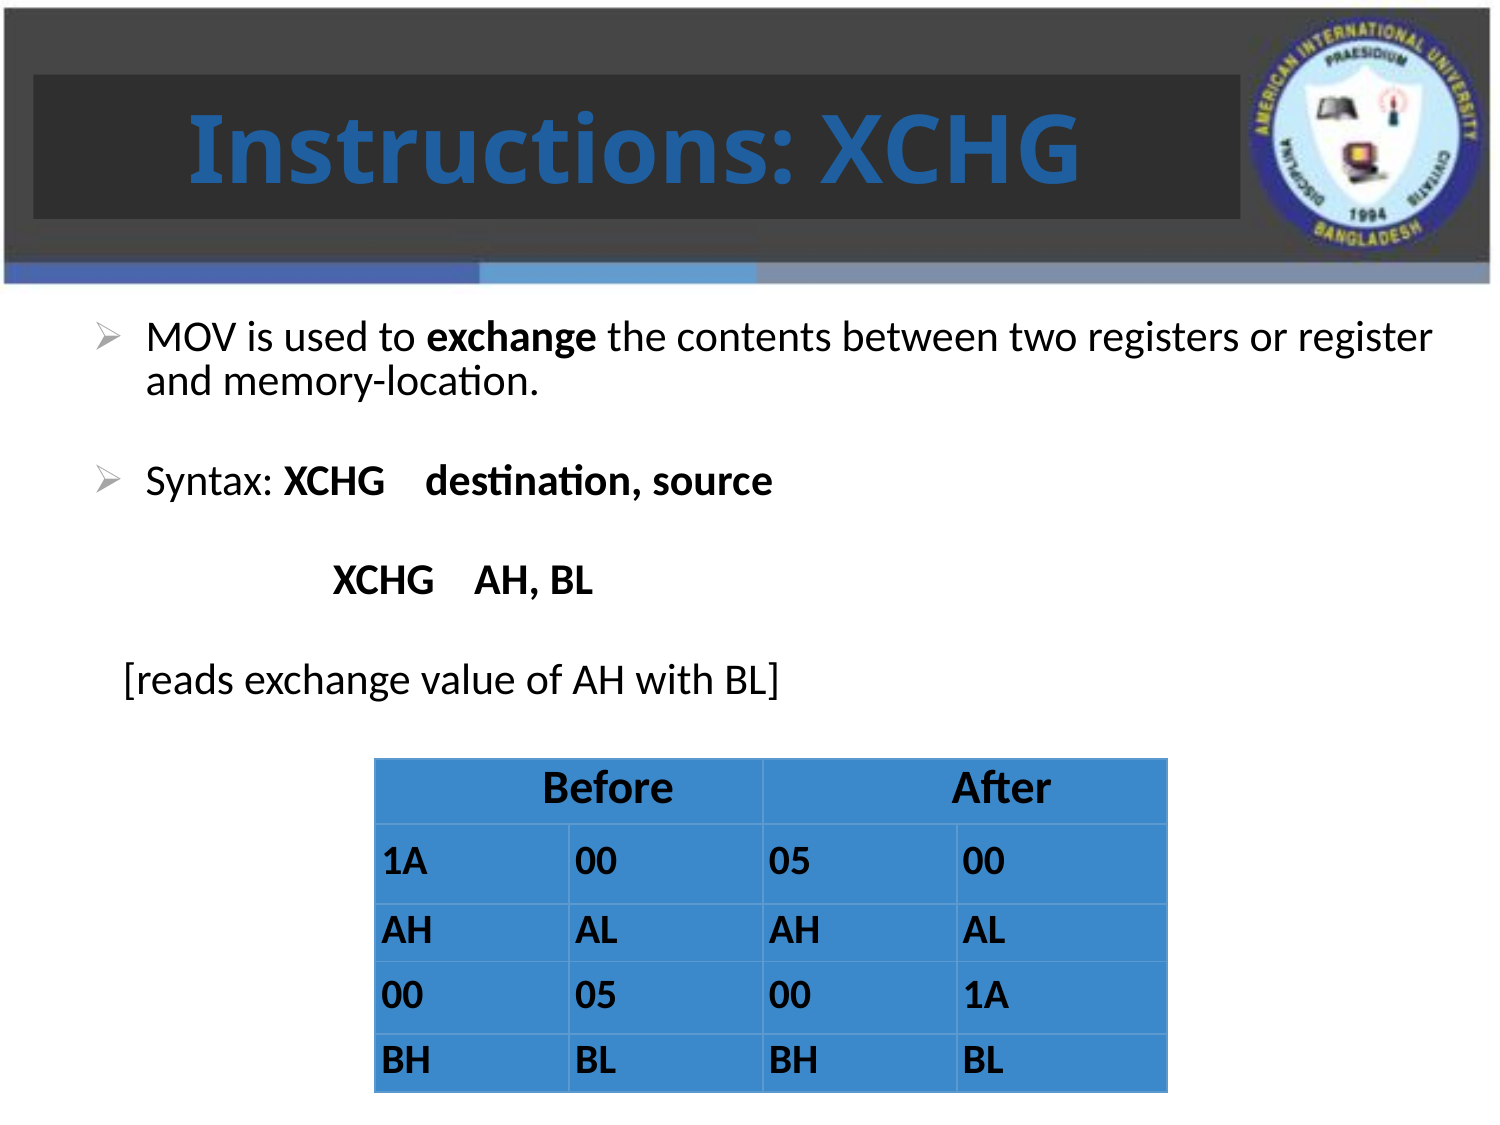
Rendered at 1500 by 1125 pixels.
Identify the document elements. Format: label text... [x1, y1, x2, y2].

table_cell 1A [376, 825, 568, 903]
table_cell AL [570, 905, 762, 961]
table_cell AH [376, 905, 568, 961]
picture [0, 0, 1500, 294]
list MOV is used to exchange the contents between two registers or register and memory-location. Syntax: XCHG destination, source XCHG AH, BL [reads exchange value of AH with BL] [77, 311, 1465, 1125]
table_cell 00 [764, 962, 956, 1033]
table_cell 05 [570, 962, 762, 1033]
table_cell BH [376, 1035, 568, 1091]
table_cell 1A [958, 962, 1166, 1033]
table_cell 00 [376, 962, 568, 1033]
table_cell AH [764, 905, 956, 961]
table_cell 05 [764, 825, 956, 903]
table_header Before [376, 760, 762, 823]
table_cell 00 [958, 825, 1166, 903]
table_cell BH [764, 1035, 956, 1091]
table_cell AL [958, 905, 1166, 961]
table_cell BL [570, 1035, 762, 1091]
table_header After [764, 760, 1166, 823]
table_cell BL [958, 1035, 1166, 1091]
table_cell 00 [570, 825, 762, 903]
